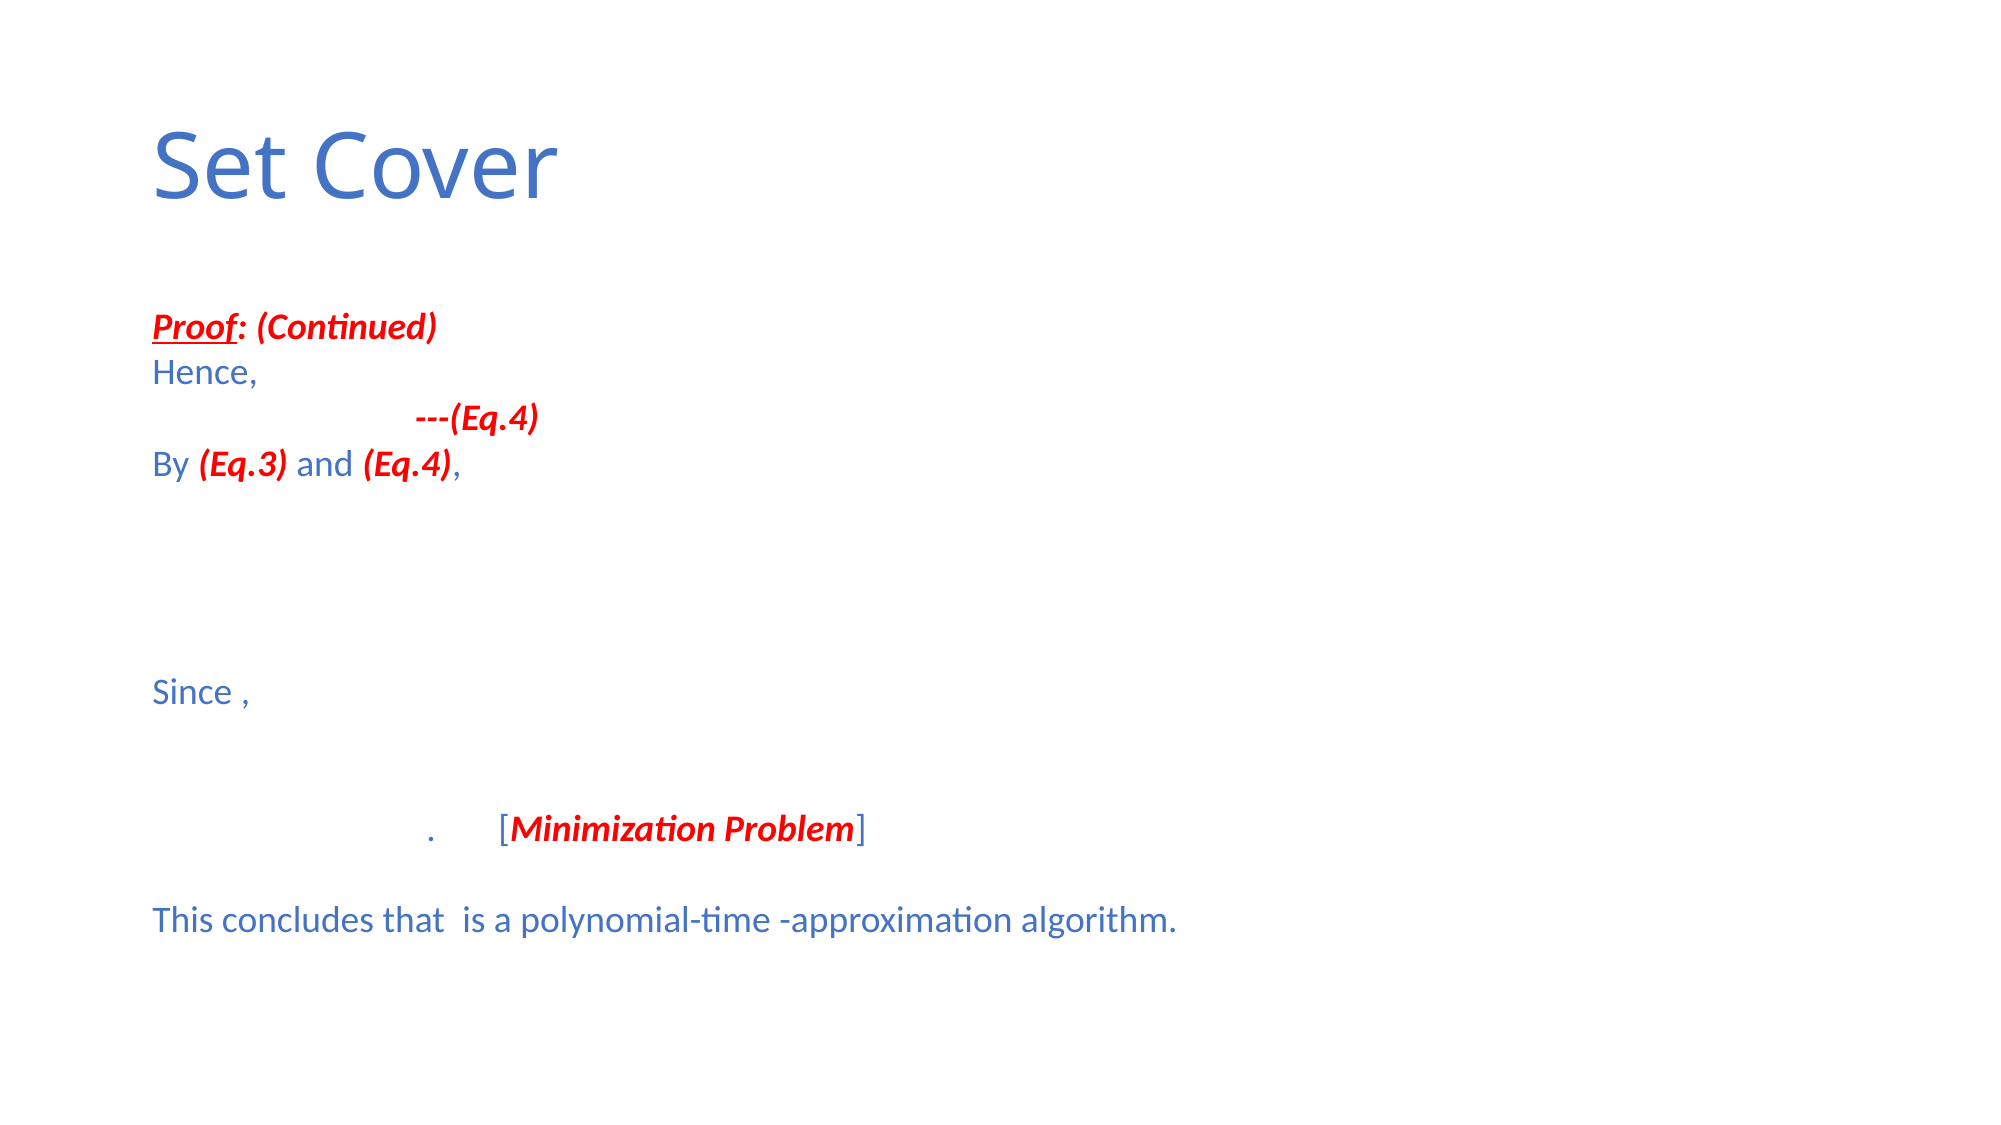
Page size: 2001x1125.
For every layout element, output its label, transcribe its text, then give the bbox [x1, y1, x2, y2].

title Set Cover [137, 59, 1863, 278]
